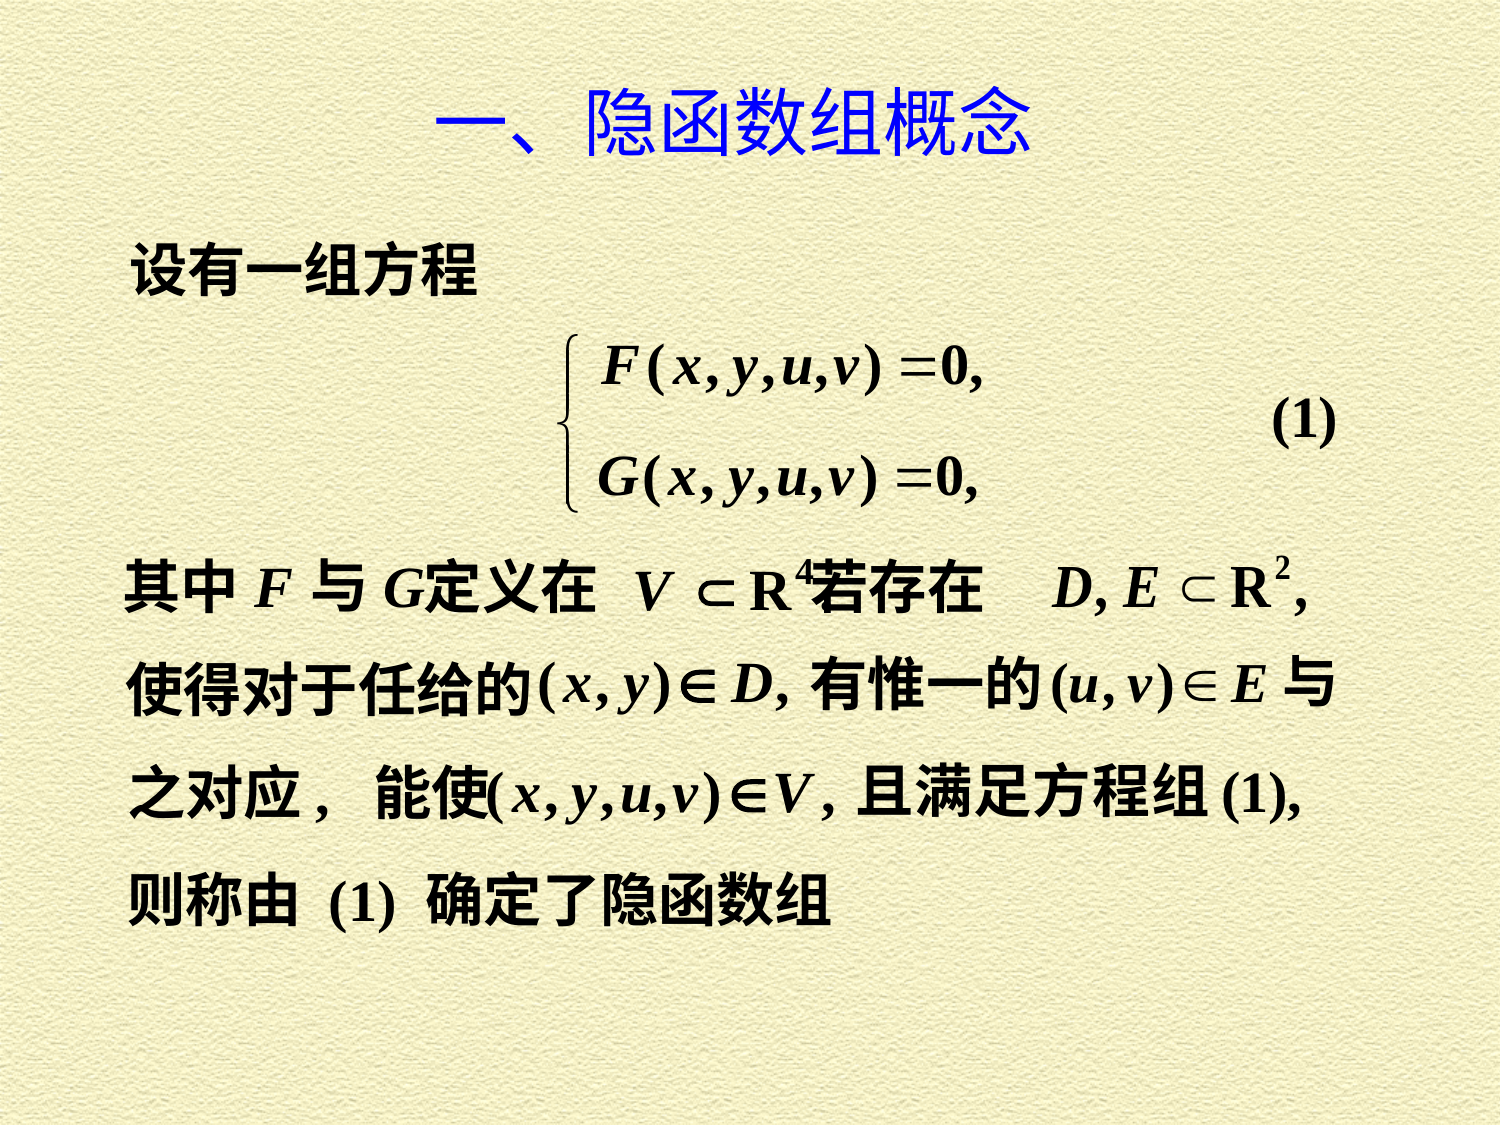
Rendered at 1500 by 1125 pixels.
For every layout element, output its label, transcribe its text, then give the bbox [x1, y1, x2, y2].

picture [0, 0, 1500, 1125]
text_box 设有一组方程 [114, 225, 560, 311]
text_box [110, 640, 1341, 731]
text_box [112, 748, 1306, 835]
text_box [550, 329, 1340, 518]
text_box 一、隐函数组概念 [418, 85, 1199, 173]
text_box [107, 542, 1311, 628]
text_box 则称由 (1) 确定了隐函数组 [112, 855, 1294, 941]
